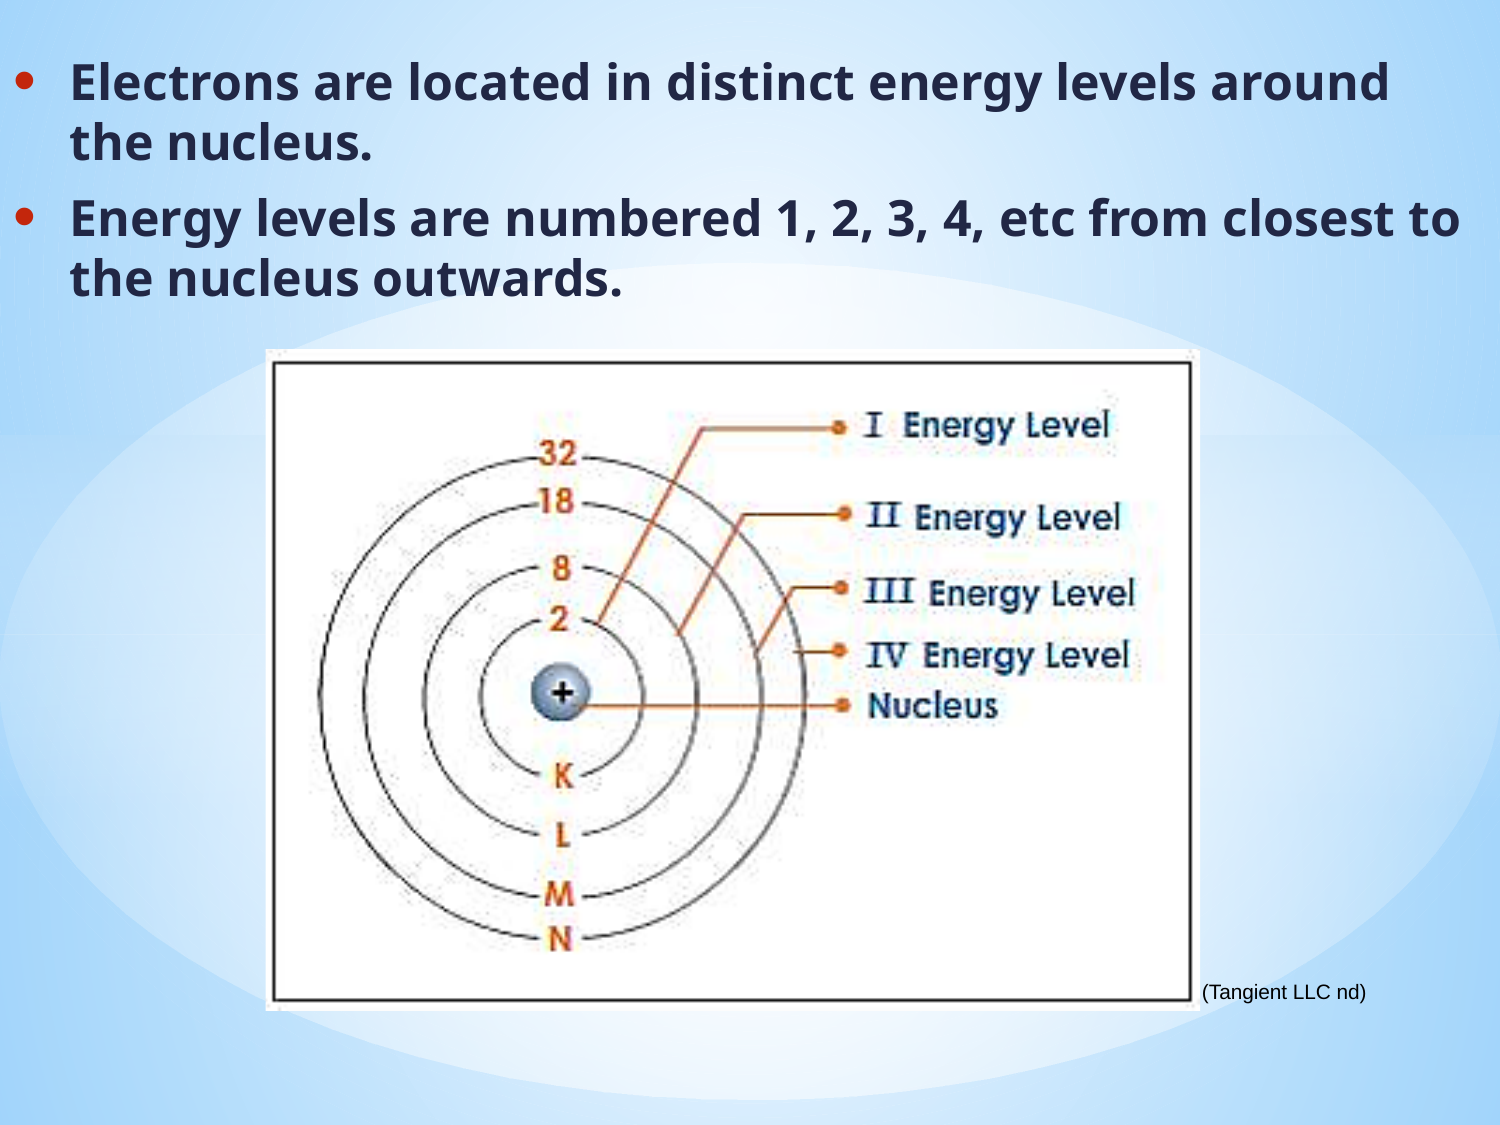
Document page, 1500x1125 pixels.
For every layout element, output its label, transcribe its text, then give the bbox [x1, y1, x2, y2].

subtitle Electrons are located in distinct energy levels around the nucleus. Energy levels are numbered 1, 2, 3, 4, etc from closest to the nucleus outwards. [0, 42, 1481, 421]
picture [265, 349, 1201, 1011]
text_box (Tangient LLC nd) [1204, 970, 1412, 1011]
